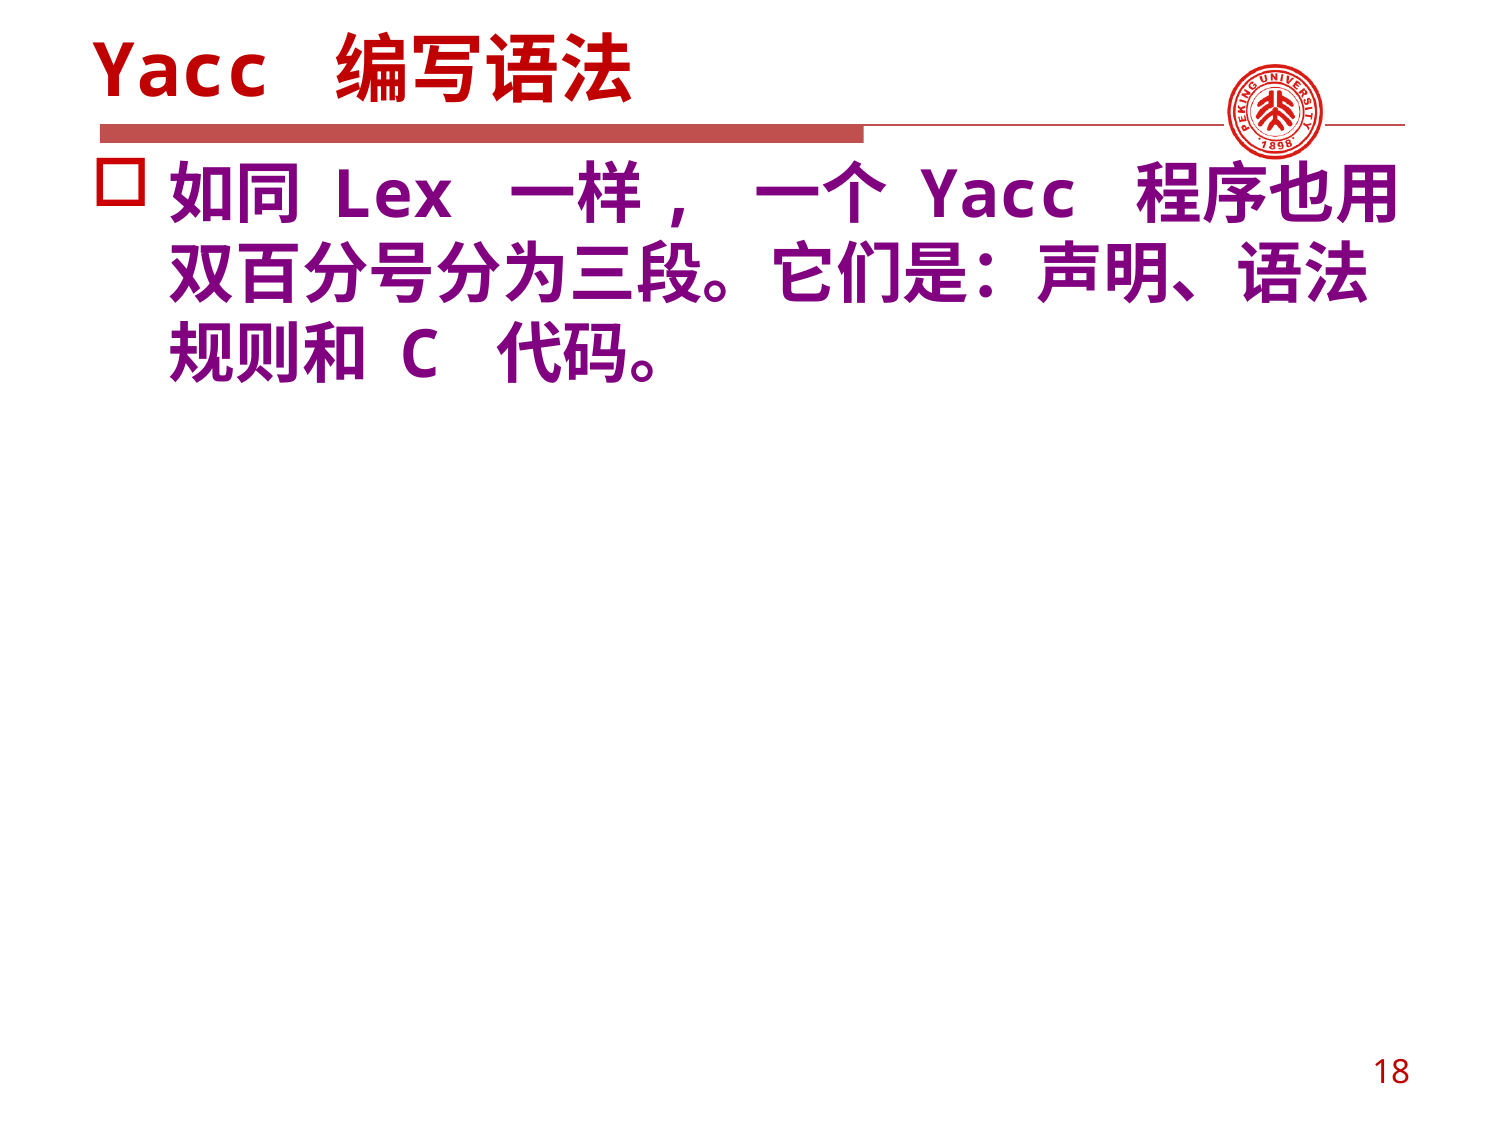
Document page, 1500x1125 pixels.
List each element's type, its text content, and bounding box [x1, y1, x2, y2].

slide_number 18 [1074, 1042, 1425, 1103]
picture [1224, 134, 1325, 142]
title Yacc 编写语法 [76, 0, 1425, 134]
list 如同 Lex 一样, 一个 Yacc 程序也用双百分号分为三段。它们是：声明、语法规则和 C 代码。 [76, 142, 1424, 1035]
